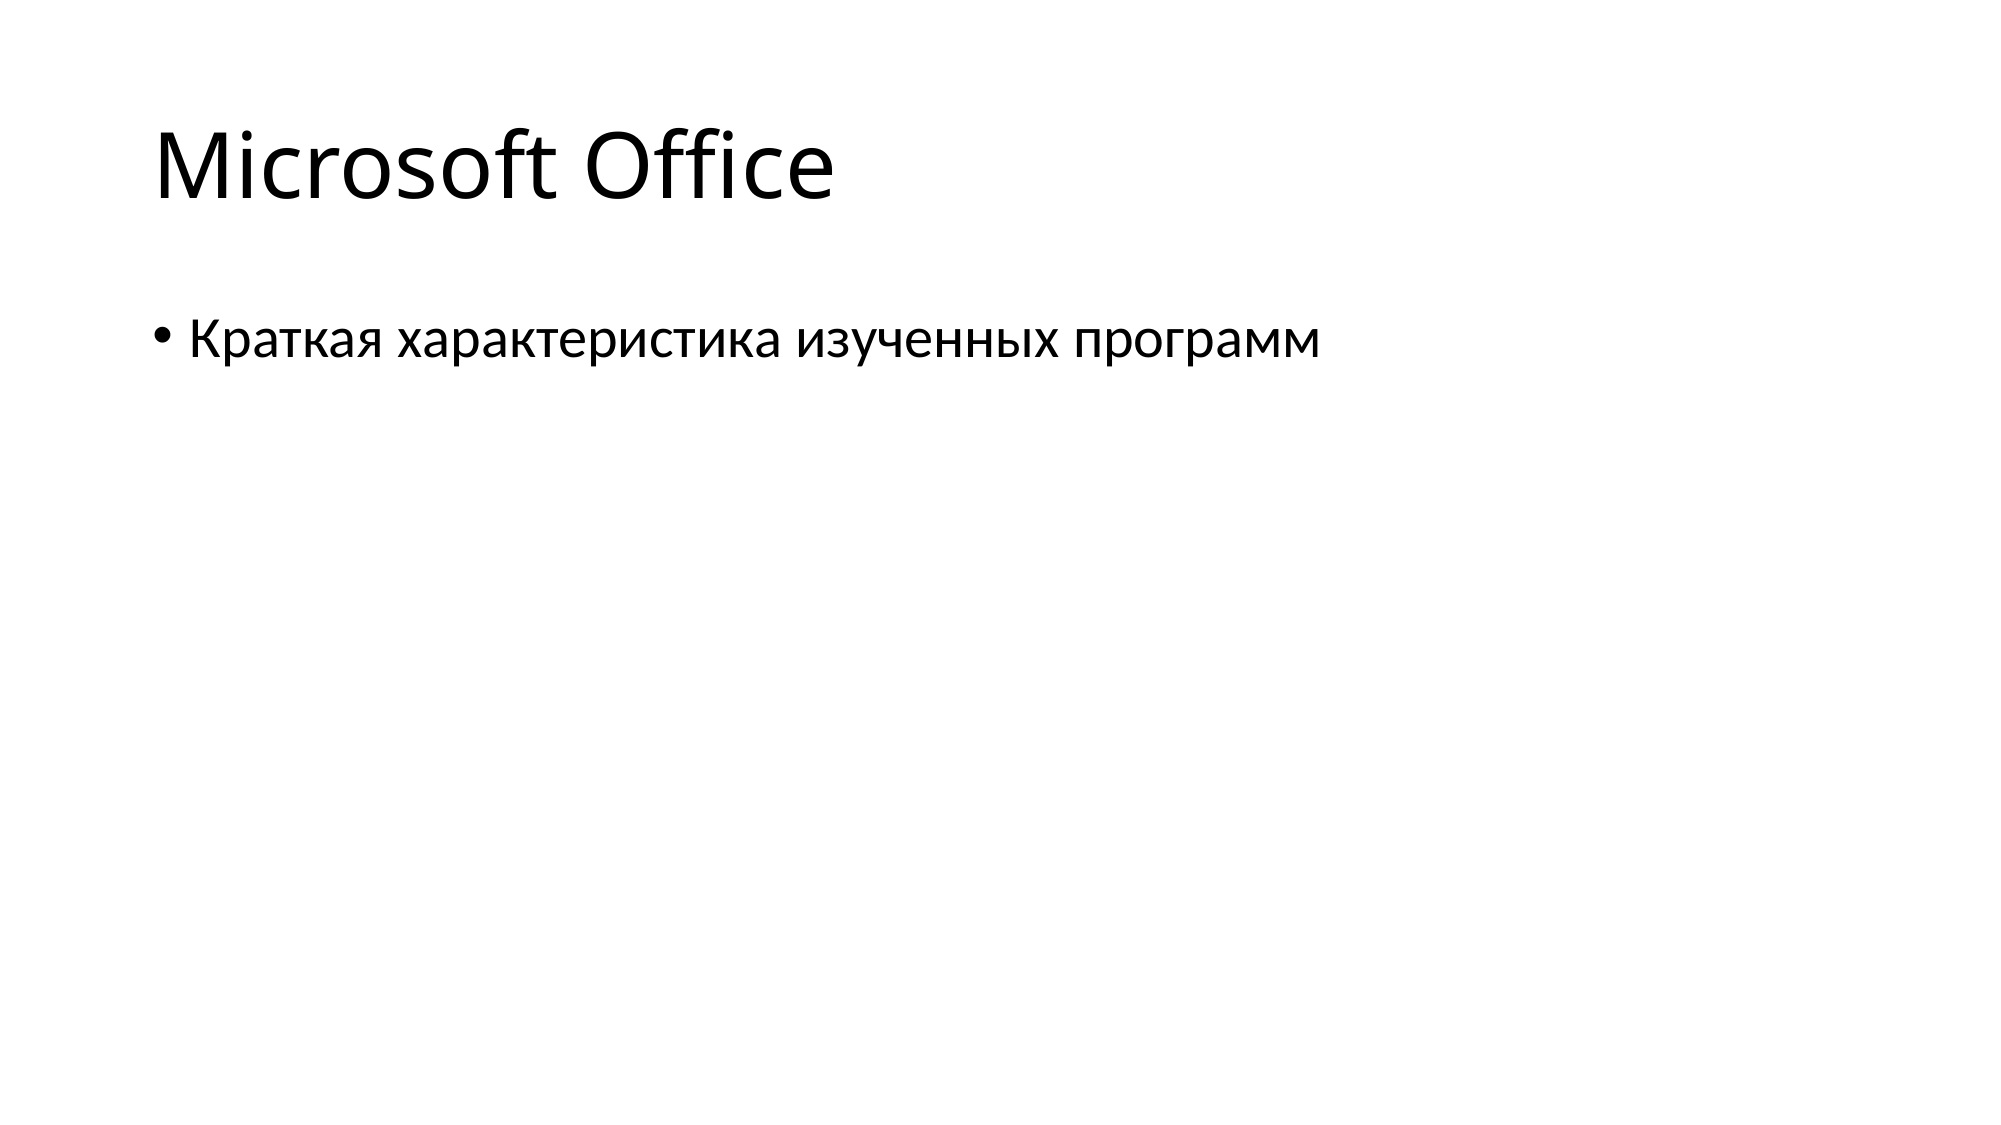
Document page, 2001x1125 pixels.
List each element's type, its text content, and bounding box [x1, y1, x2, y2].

list Краткая характеристика изученных программ [137, 299, 1863, 1014]
title Microsoft Offiсe [137, 59, 1863, 278]
